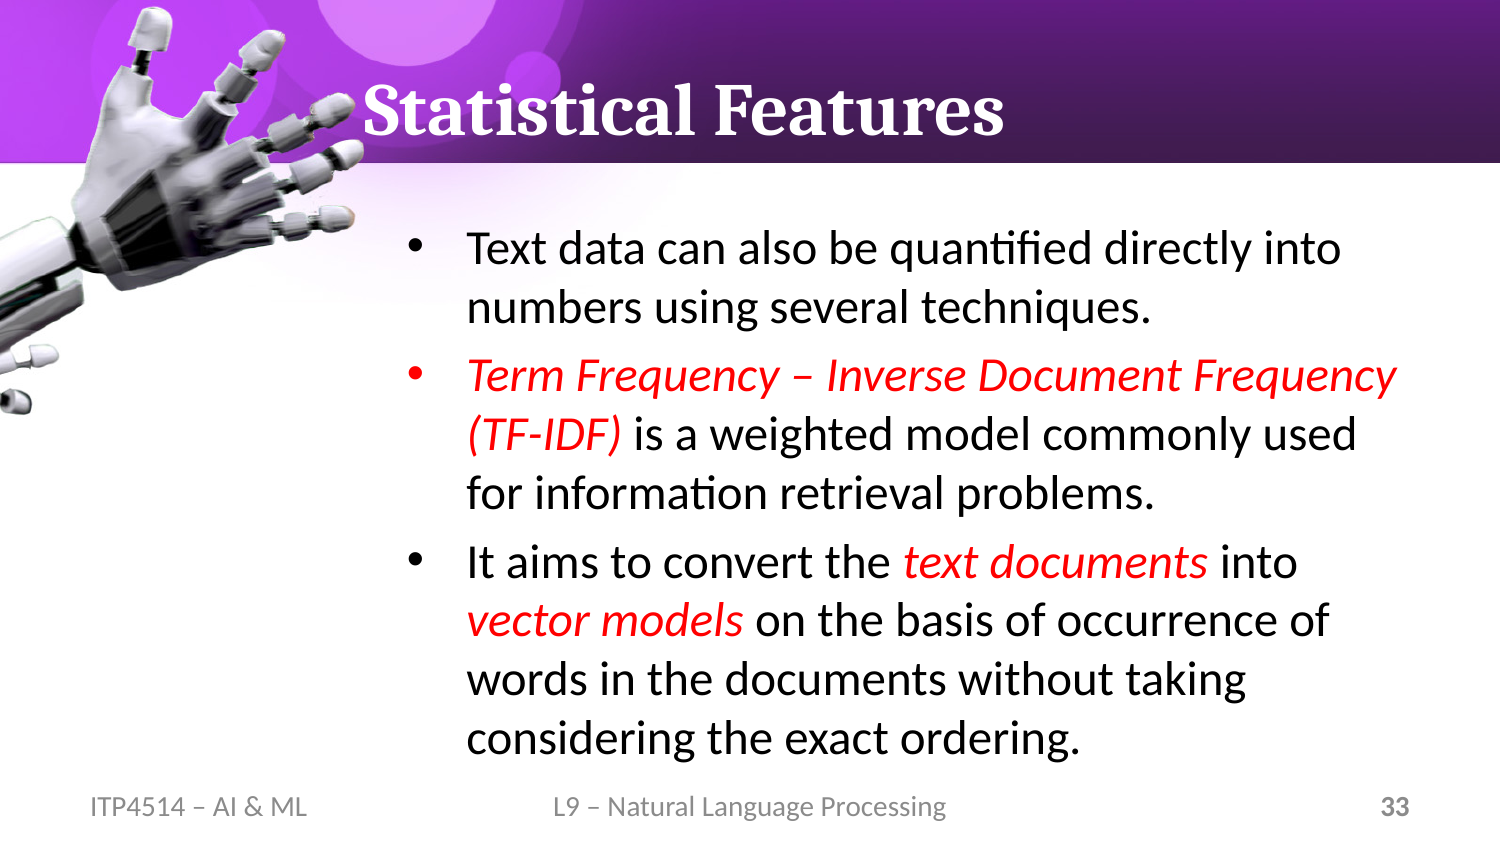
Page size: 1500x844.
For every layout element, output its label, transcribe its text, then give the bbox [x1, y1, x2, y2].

slide_number 33 [1200, 782, 1425, 827]
picture [0, 0, 1500, 844]
title Statistical Features [349, 46, 1402, 166]
footer L9 – Natural Language Processing [449, 782, 1051, 827]
list Text data can also be quantified directly into numbers using several techniques. Term Frequency – Inverse Document Frequency (TF-IDF) is a weighted model commonly used for information retrieval problems. It aims to convert the text documents into vector models on the basis of occurrence of words in the documents without taking considering the exact ordering. [391, 208, 1427, 782]
slide_number ITP4514 – AI & ML [75, 782, 325, 827]
